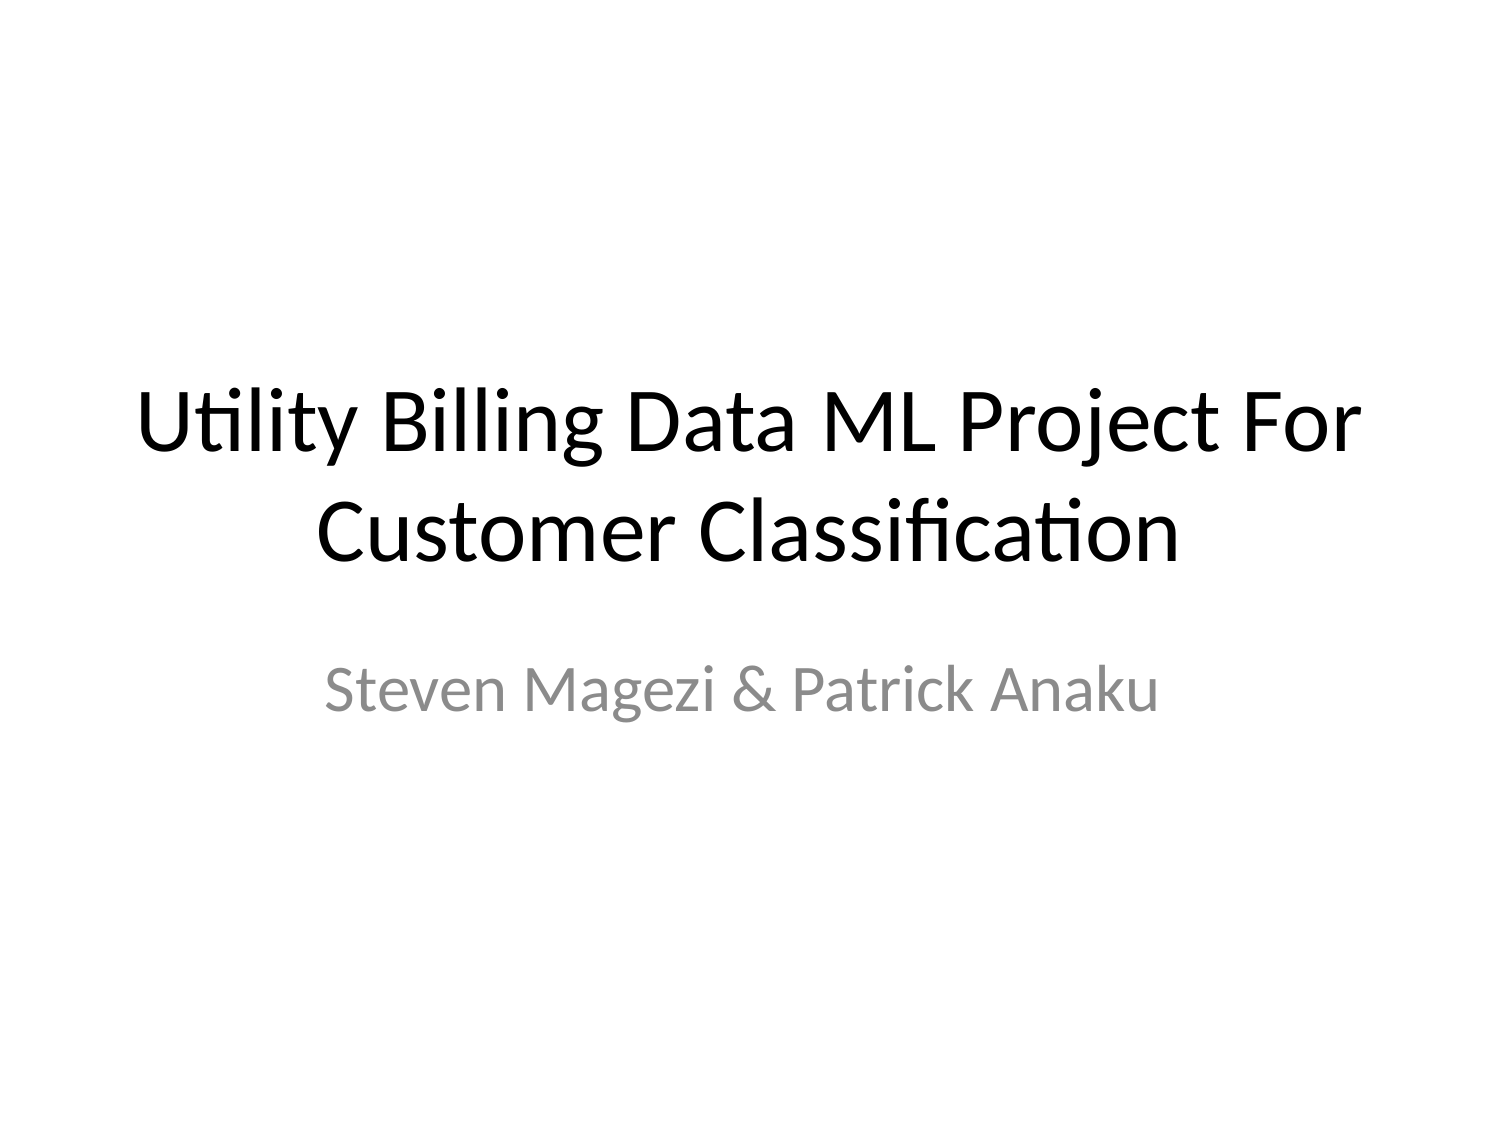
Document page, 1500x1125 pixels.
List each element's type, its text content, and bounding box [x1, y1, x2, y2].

subtitle Steven Magezi & Patrick Anaku [225, 637, 1275, 925]
title Utility Billing Data ML Project For Customer Classification [112, 349, 1388, 591]
